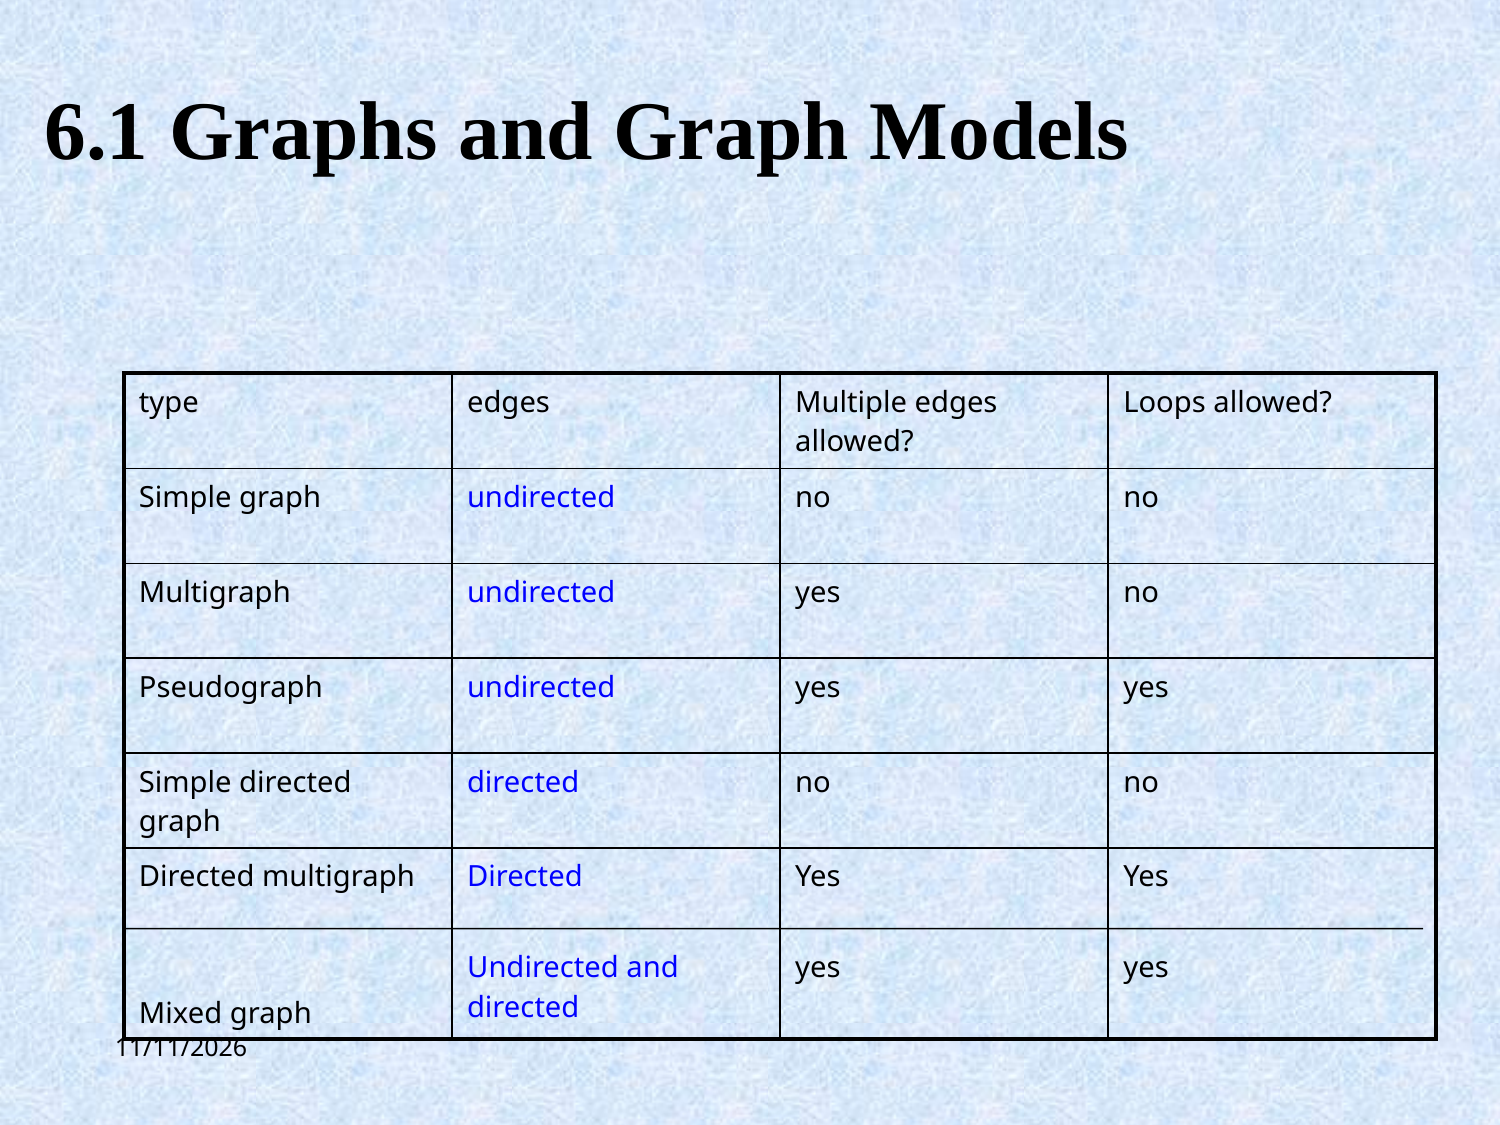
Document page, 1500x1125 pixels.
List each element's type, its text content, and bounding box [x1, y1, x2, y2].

table_header Loops allowed? [1109, 375, 1434, 468]
table_cell no [781, 469, 1107, 563]
table_cell Yes yes [1109, 849, 1434, 1037]
table_cell Directed multigraph Mixed graph [126, 929, 451, 1037]
table_header Multiple edges allowed? [781, 375, 1107, 468]
text_box [99, 1024, 425, 1103]
table_cell directed [453, 754, 779, 847]
text_box 6.1 Graphs and Graph Models [29, 67, 1424, 184]
table_cell Yes yes [781, 929, 1107, 1037]
table_cell yes [1109, 659, 1434, 752]
table_cell no [1109, 469, 1434, 563]
table_cell Directed multigraph Mixed graph [126, 849, 451, 928]
table_cell Simple directed graph [126, 754, 451, 847]
table_cell Pseudograph [126, 659, 451, 752]
table_cell Directed Undirected and directed [453, 929, 779, 1037]
picture [0, 0, 1500, 1125]
table_cell no [1109, 754, 1434, 847]
table_header edges [453, 375, 779, 468]
table_cell undirected [453, 564, 779, 657]
table_cell Yes yes [781, 849, 1107, 928]
table_cell yes [781, 659, 1107, 752]
table_cell undirected [453, 659, 779, 752]
table_cell yes [781, 564, 1107, 657]
table_cell no [781, 754, 1107, 847]
table_cell no [1109, 564, 1434, 657]
table_cell Directed Undirected and directed [453, 849, 779, 928]
table_header type [126, 375, 451, 468]
table_cell Multigraph [126, 564, 451, 657]
table_cell undirected [453, 469, 779, 563]
table_cell Simple graph [126, 469, 451, 563]
